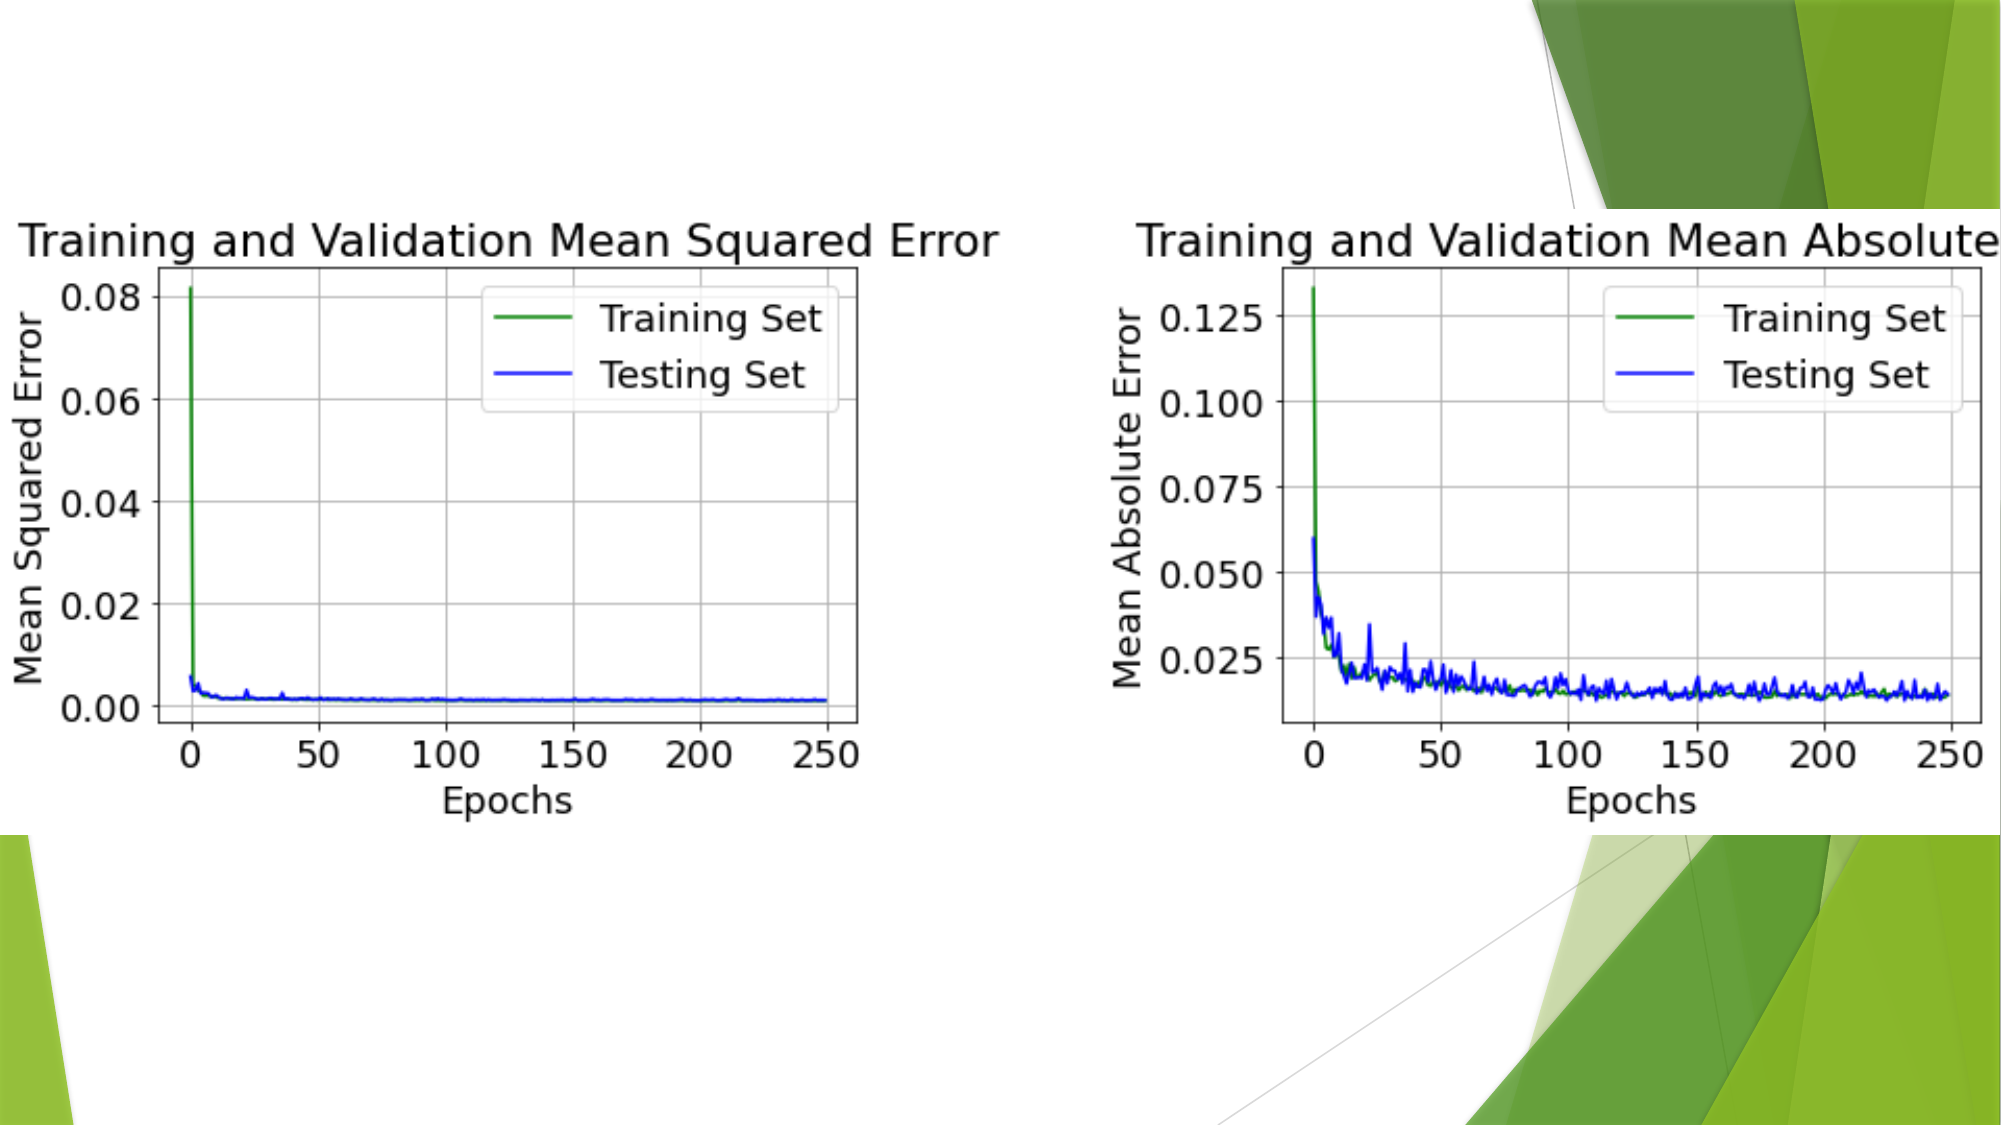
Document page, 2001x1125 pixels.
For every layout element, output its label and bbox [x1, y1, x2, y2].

picture [0, 208, 1013, 835]
picture [1098, 208, 2000, 835]
